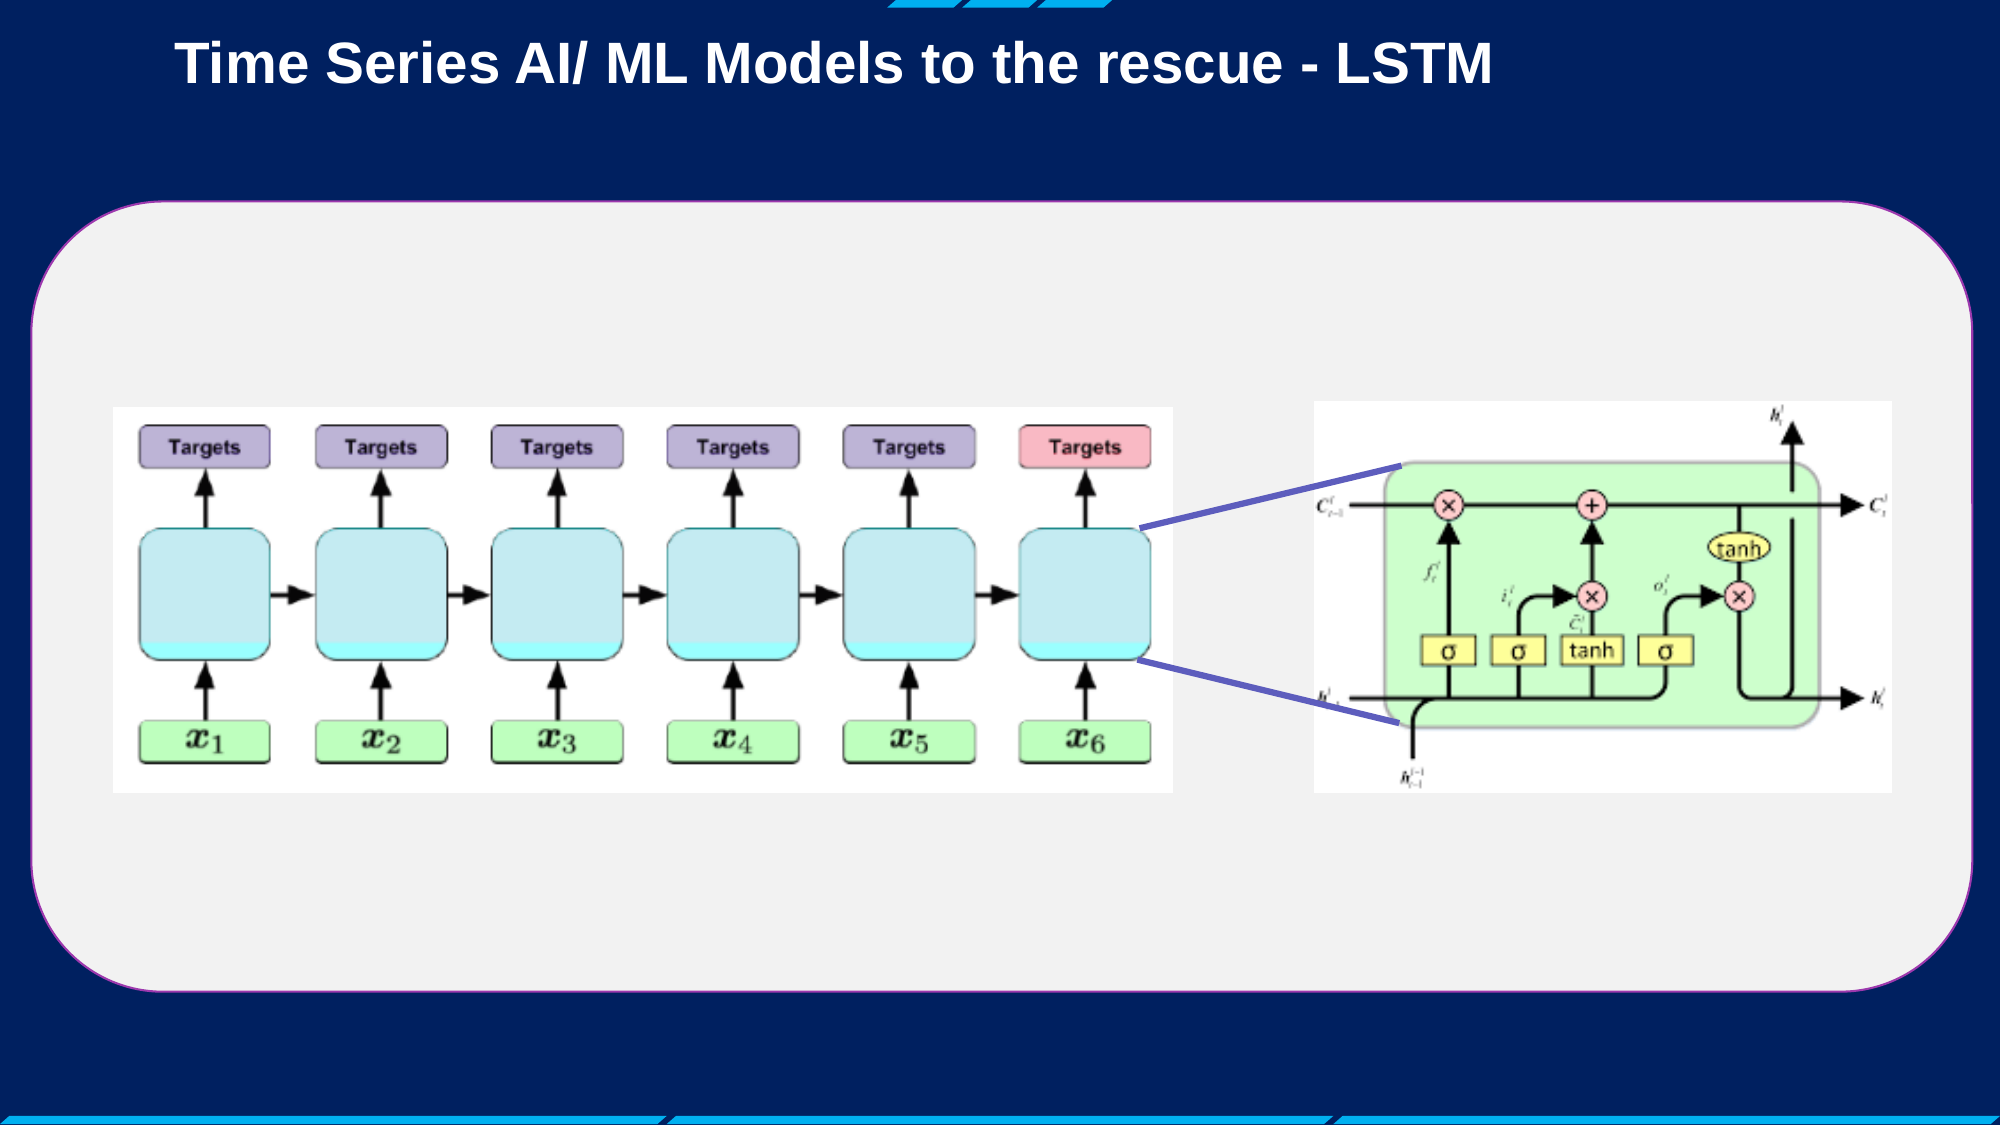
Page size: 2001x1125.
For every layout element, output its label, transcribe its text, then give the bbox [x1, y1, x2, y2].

picture [1314, 401, 1892, 793]
text_box [30, 200, 1974, 993]
picture [113, 407, 1173, 793]
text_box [1137, 659, 1400, 724]
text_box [1139, 465, 1402, 529]
title Time Series AI/ ML Models to the rescue - LSTM [159, 24, 1892, 105]
